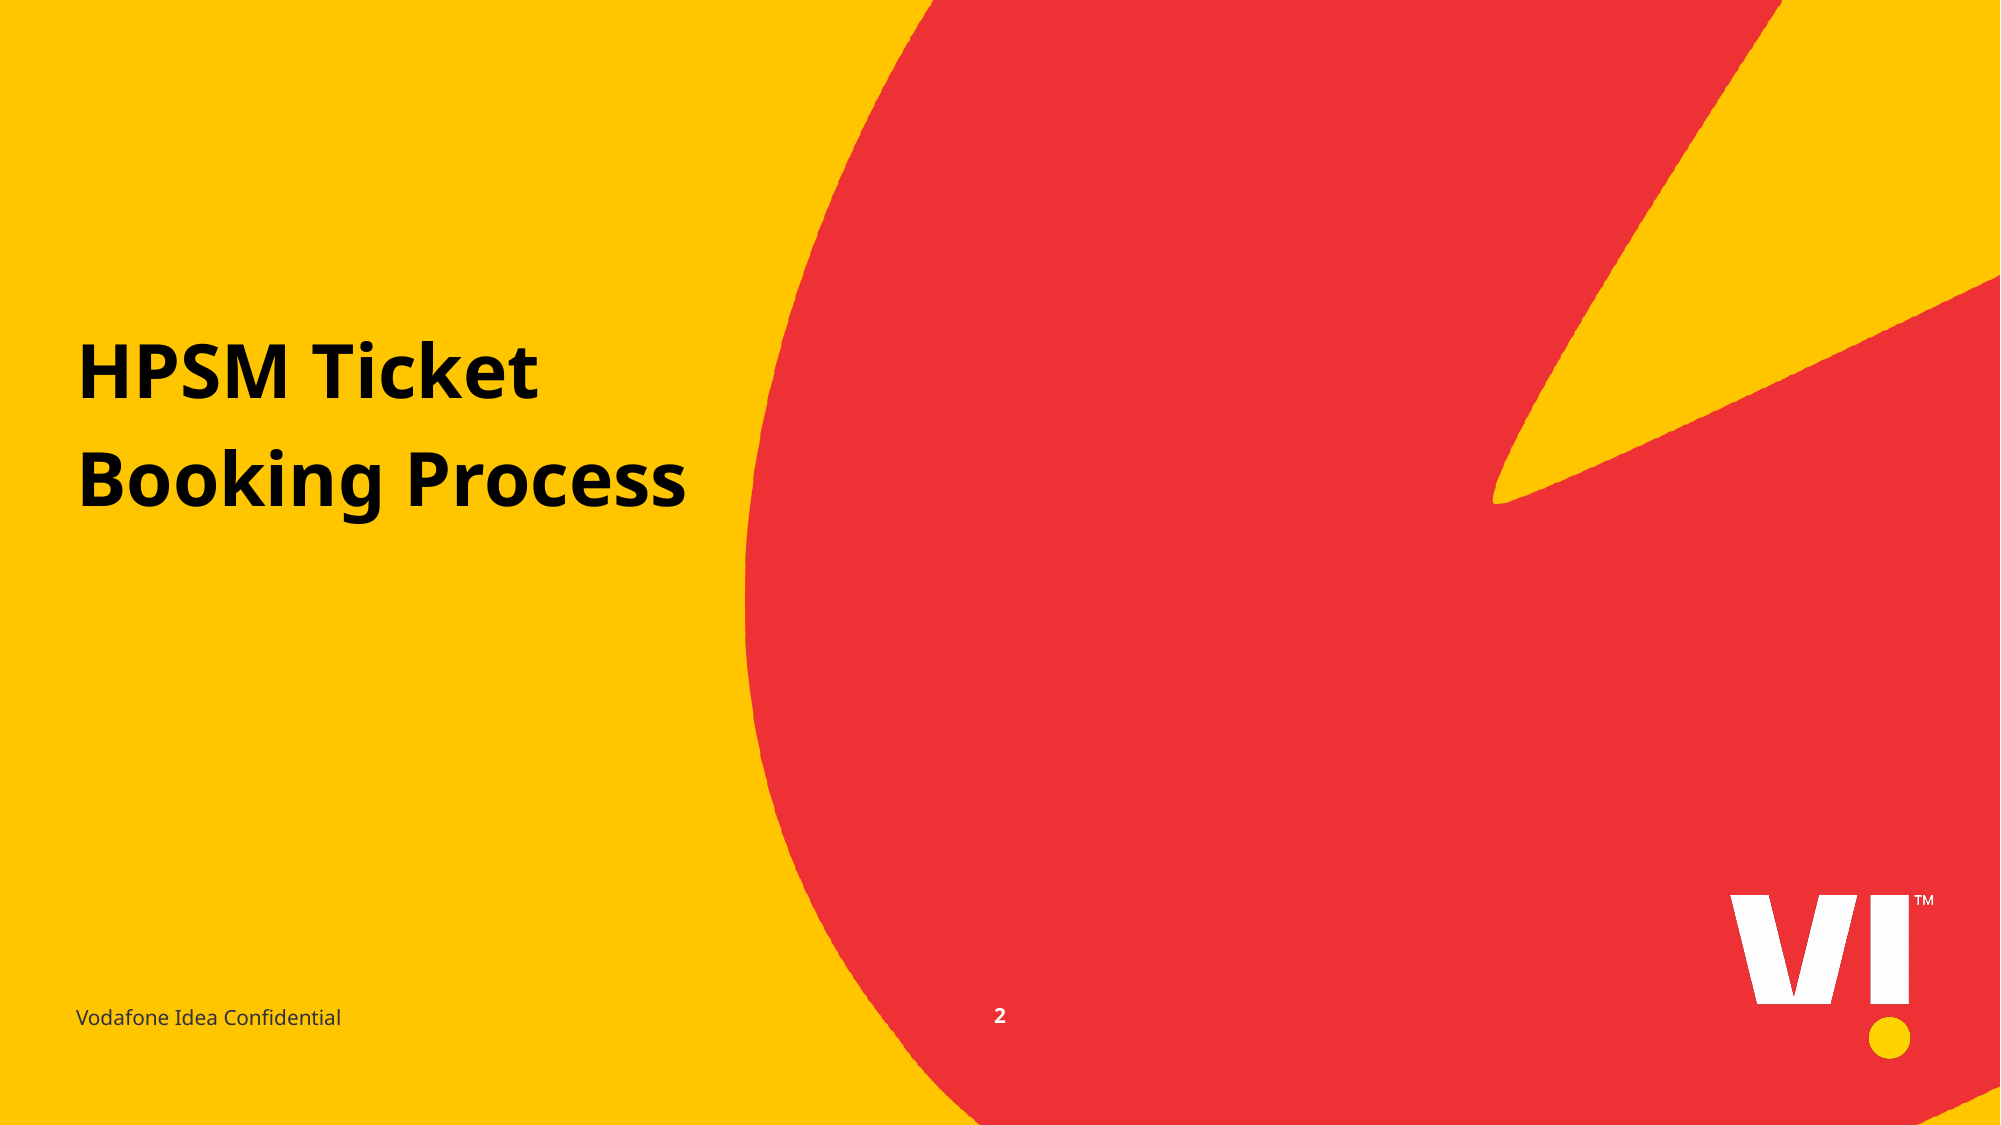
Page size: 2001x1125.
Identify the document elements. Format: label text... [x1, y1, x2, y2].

slide_number 2 [928, 987, 1072, 1048]
picture [727, 0, 2000, 1125]
footer Vodafone Idea Confidential [60, 987, 736, 1048]
list HPSM Ticket Booking Process [60, 225, 736, 530]
